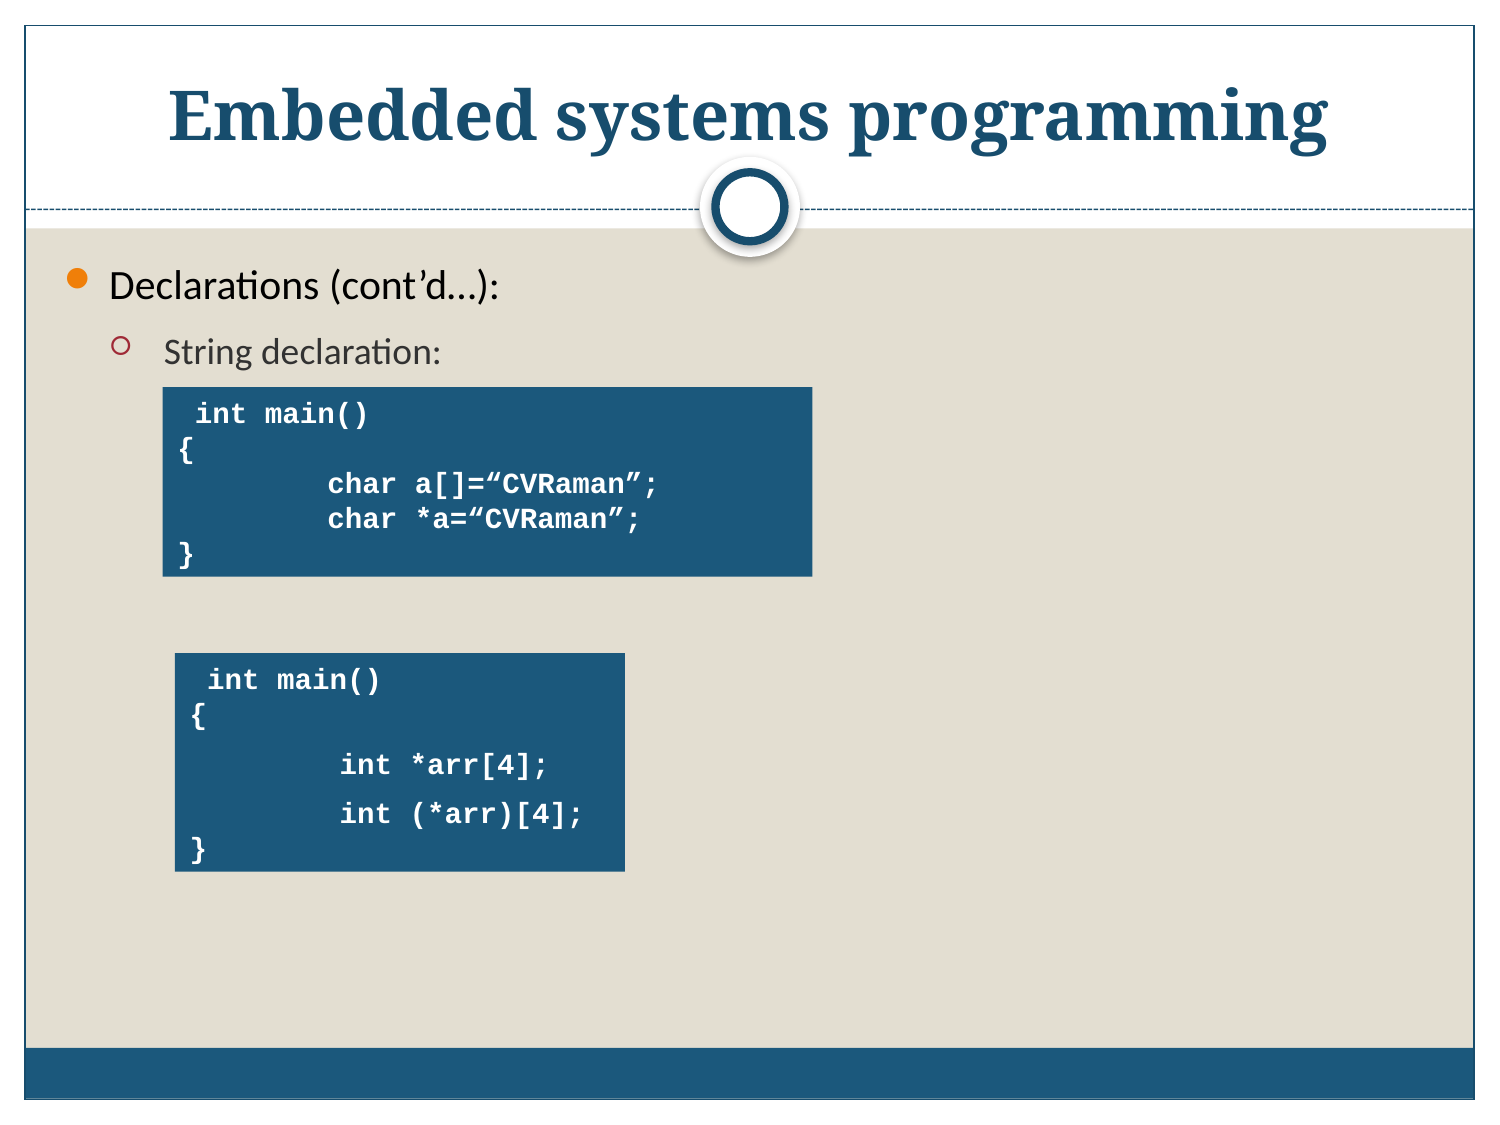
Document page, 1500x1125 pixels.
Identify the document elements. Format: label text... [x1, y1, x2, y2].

text_box int main() { char a[]=“CVRaman”; char *a=“CVRaman”; } [162, 387, 813, 577]
text_box int main() { int *arr[4]; int (*arr)[4]; } [174, 653, 625, 872]
list Declarations (cont’d…): String declaration: [49, 250, 1445, 1001]
title Embedded systems programming [49, 37, 1450, 162]
